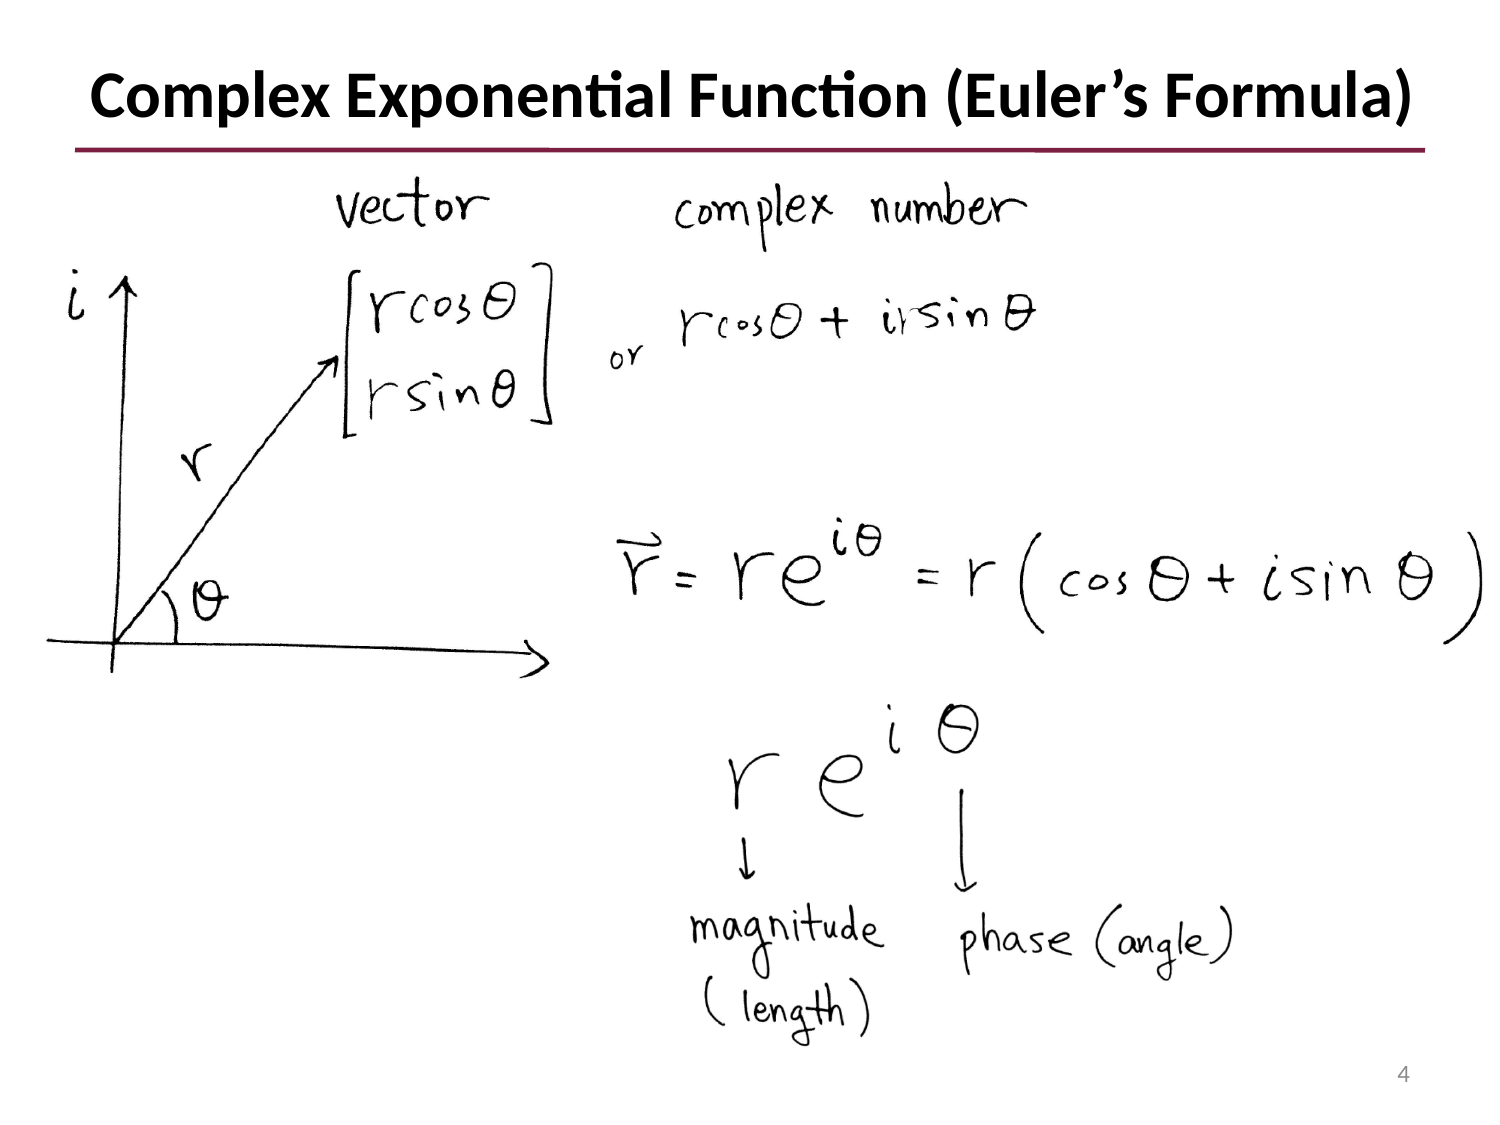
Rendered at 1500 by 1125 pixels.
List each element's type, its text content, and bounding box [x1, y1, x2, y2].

title Complex Exponential Function (Euler’s Formula) [74, 44, 1488, 138]
picture [599, 493, 1488, 651]
slide_number 4 [1074, 1042, 1425, 1103]
picture [587, 174, 1046, 373]
picture [671, 693, 1238, 1051]
picture [37, 162, 576, 689]
